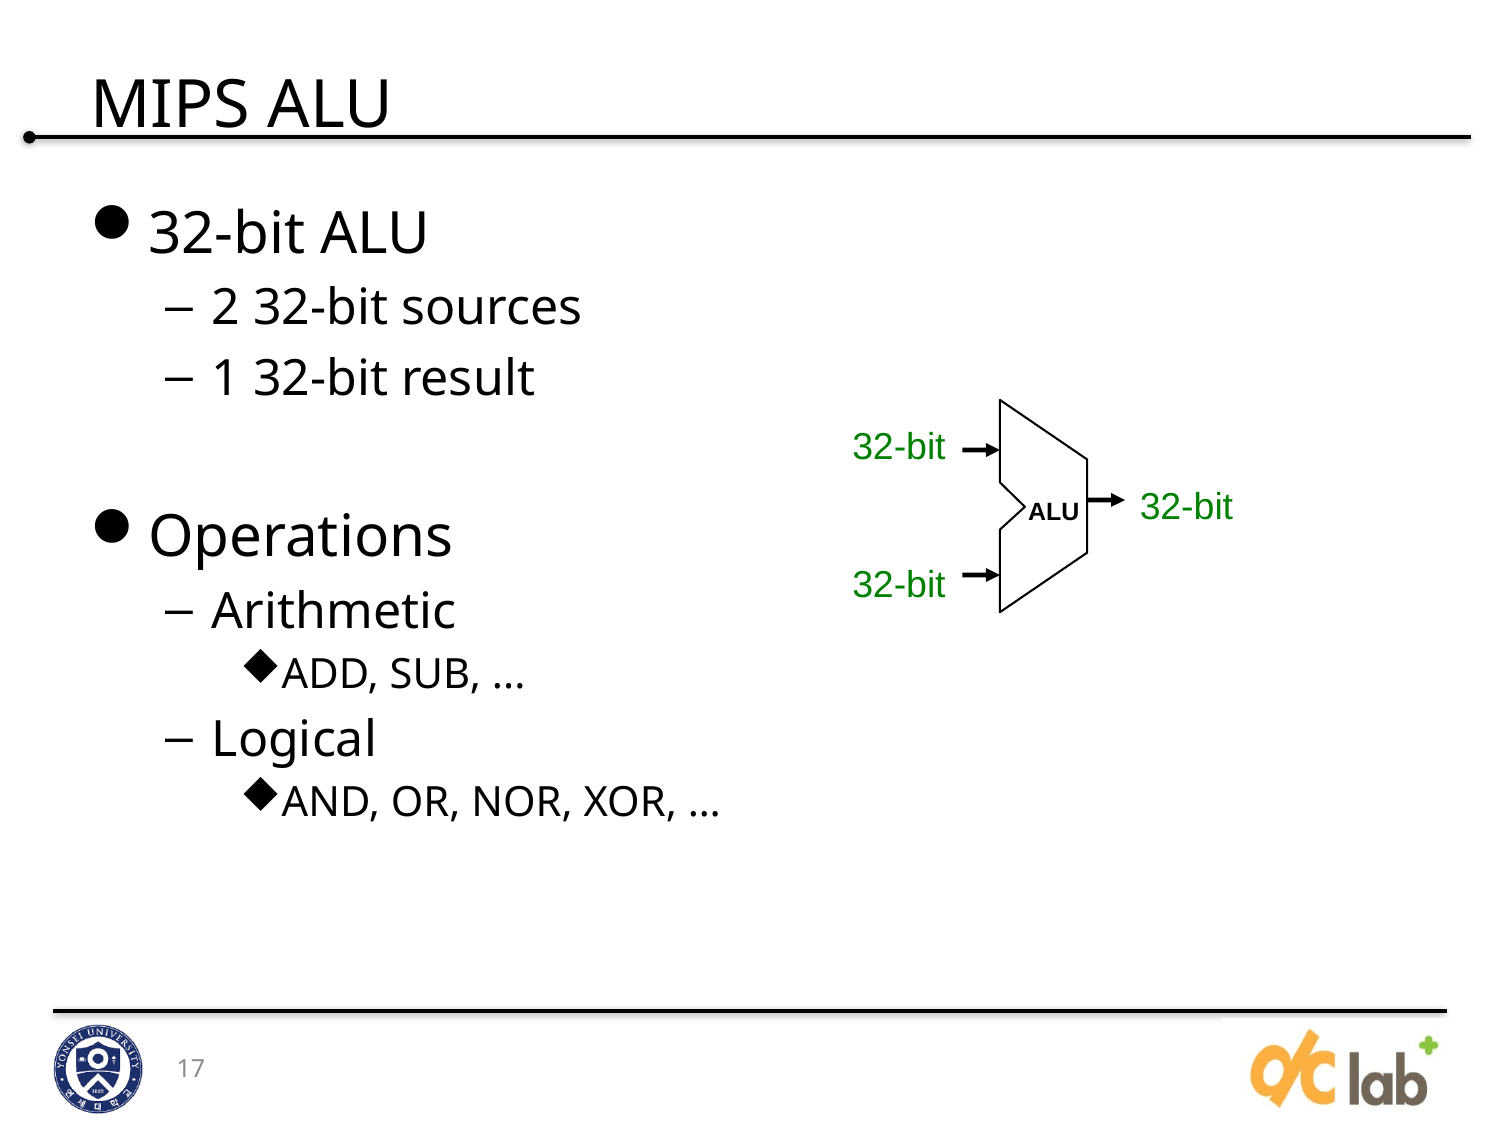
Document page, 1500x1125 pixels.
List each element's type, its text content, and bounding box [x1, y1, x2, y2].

text_box [999, 507, 1088, 613]
text_box 32-bit [837, 414, 988, 475]
text_box 32-bit [1124, 474, 1275, 535]
picture [52, 1023, 143, 1114]
slide_number 17 [147, 1039, 221, 1100]
text_box [988, 569, 1000, 582]
text_box ALU [1024, 487, 1108, 543]
text_box 32-bit [837, 552, 988, 612]
text_box [988, 444, 999, 457]
text_box [1087, 493, 1124, 507]
list 32-bit ALU 2 32-bit sources 1 32-bit result Operations Arithmetic ADD, SUB, ... Logical AND, OR, NOR, XOR, … [75, 187, 888, 1038]
text_box [999, 399, 1088, 506]
picture [1222, 1018, 1470, 1121]
title MIPS ALU [75, 54, 1425, 148]
